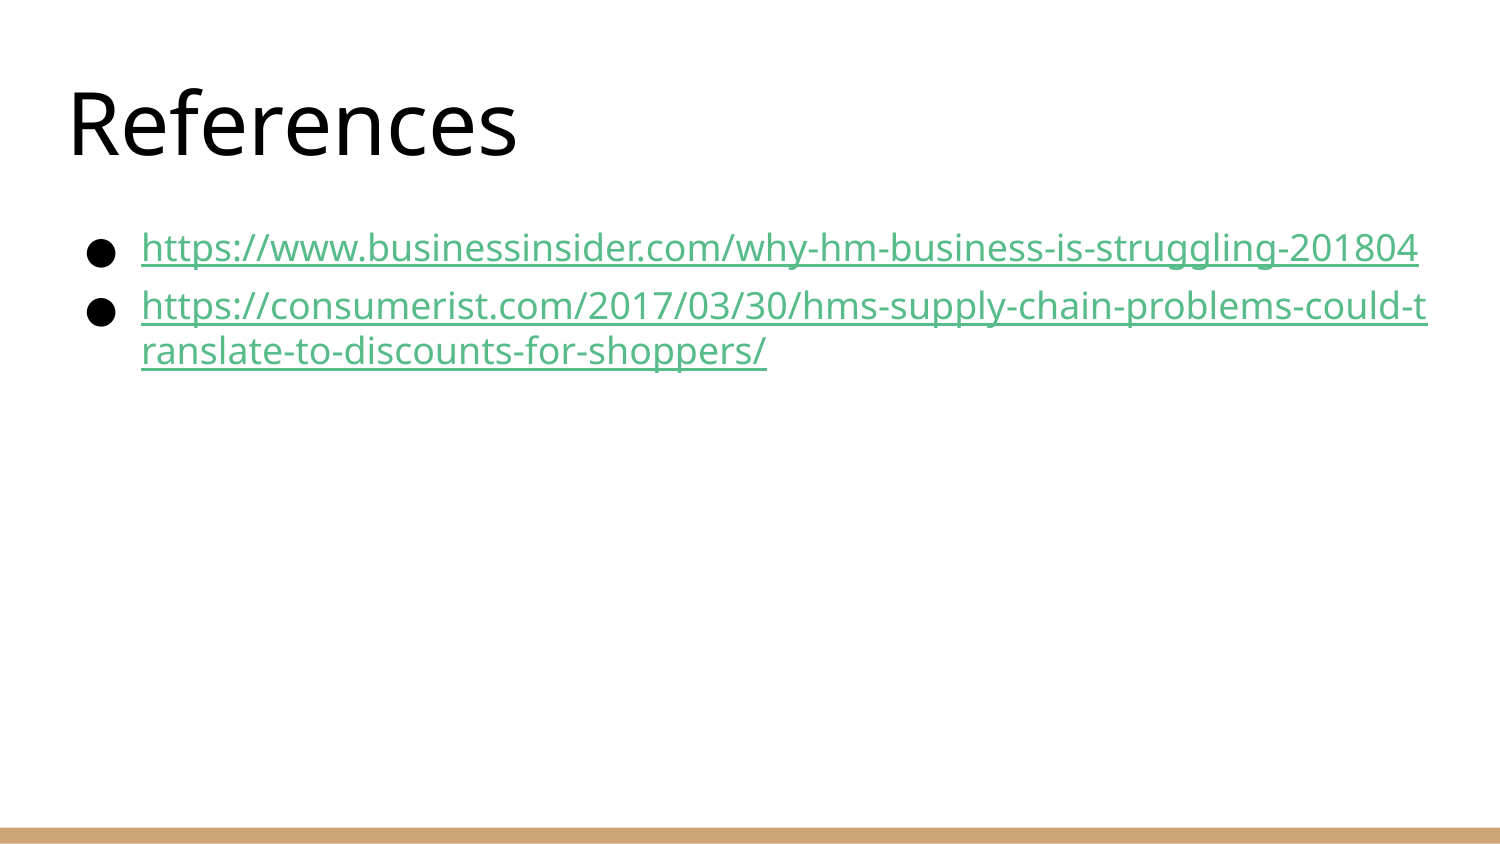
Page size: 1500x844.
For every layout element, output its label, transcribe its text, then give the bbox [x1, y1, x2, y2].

list https://www.businessinsider.com/why-hm-business-is-struggling-201804 https://consumerist.com/2017/03/30/hms-supply-chain-problems-could-translate-to-discounts-for-shoppers/ [51, 200, 1449, 752]
title References [51, 51, 1449, 189]
